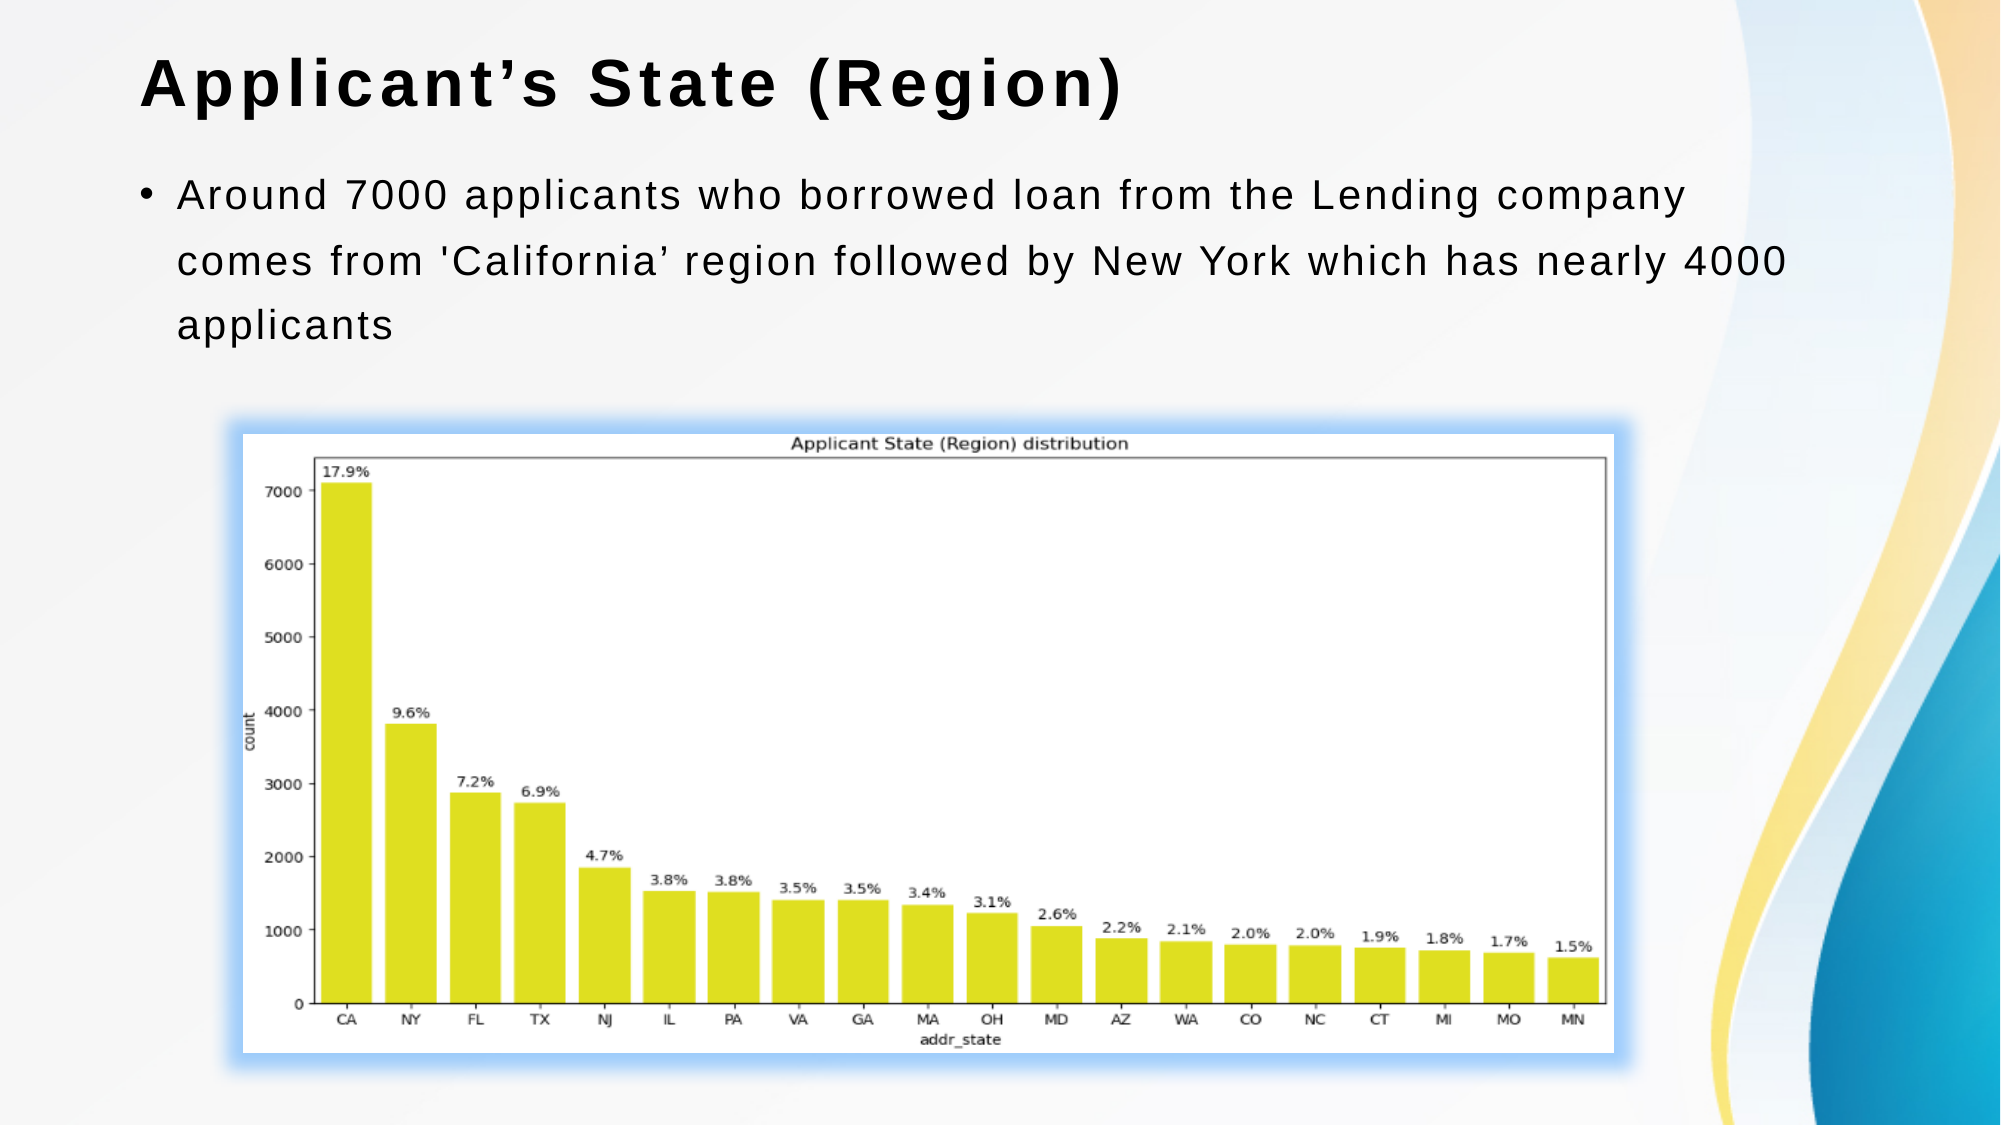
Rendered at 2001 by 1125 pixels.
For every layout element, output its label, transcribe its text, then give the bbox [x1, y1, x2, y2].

text_box Around 7000 applicants who borrowed loan from the Lending company comes from 'California’ region followed by New York which has nearly 4000 applicants [124, 145, 1842, 412]
picture [0, 0, 2001, 1125]
text_box Applicant’s State (Region) [124, 41, 1364, 145]
